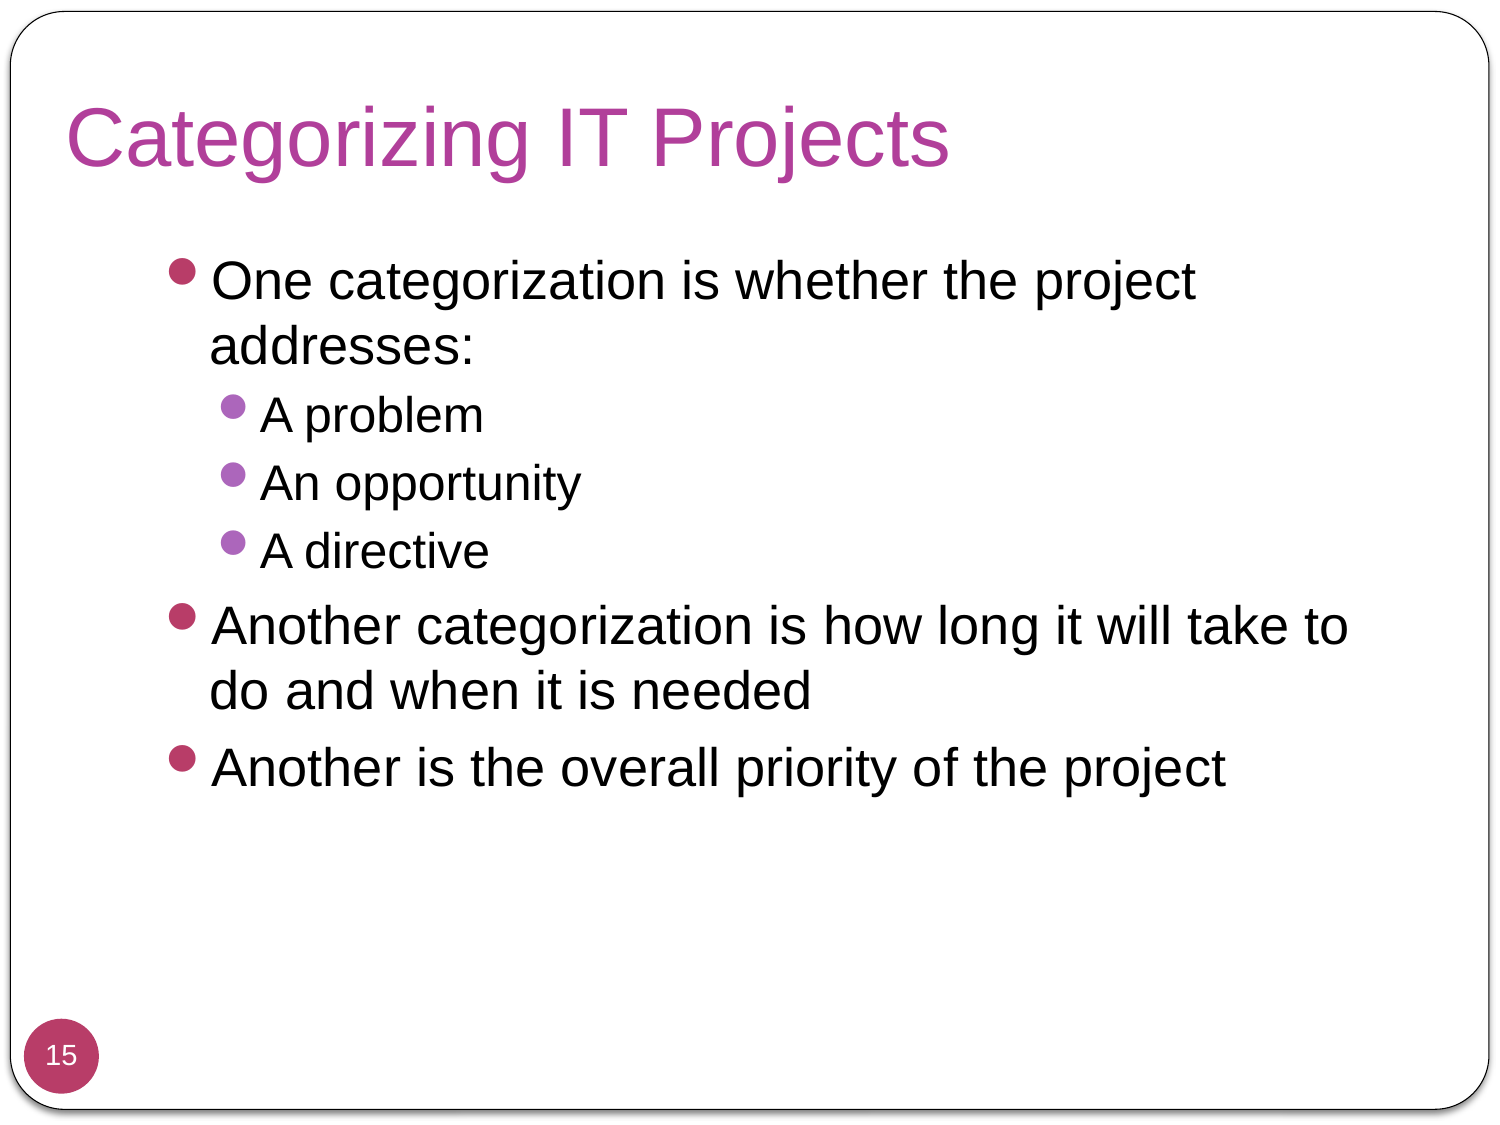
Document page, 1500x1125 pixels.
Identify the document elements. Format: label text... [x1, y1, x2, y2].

title Categorizing IT Projects [49, 87, 1463, 199]
slide_number 15 [23, 1018, 99, 1094]
list One categorization is whether the project addresses: A problem An opportunity A directive Another categorization is how long it will take to do and when it is needed Another is the overall priority of the project [149, 237, 1426, 988]
